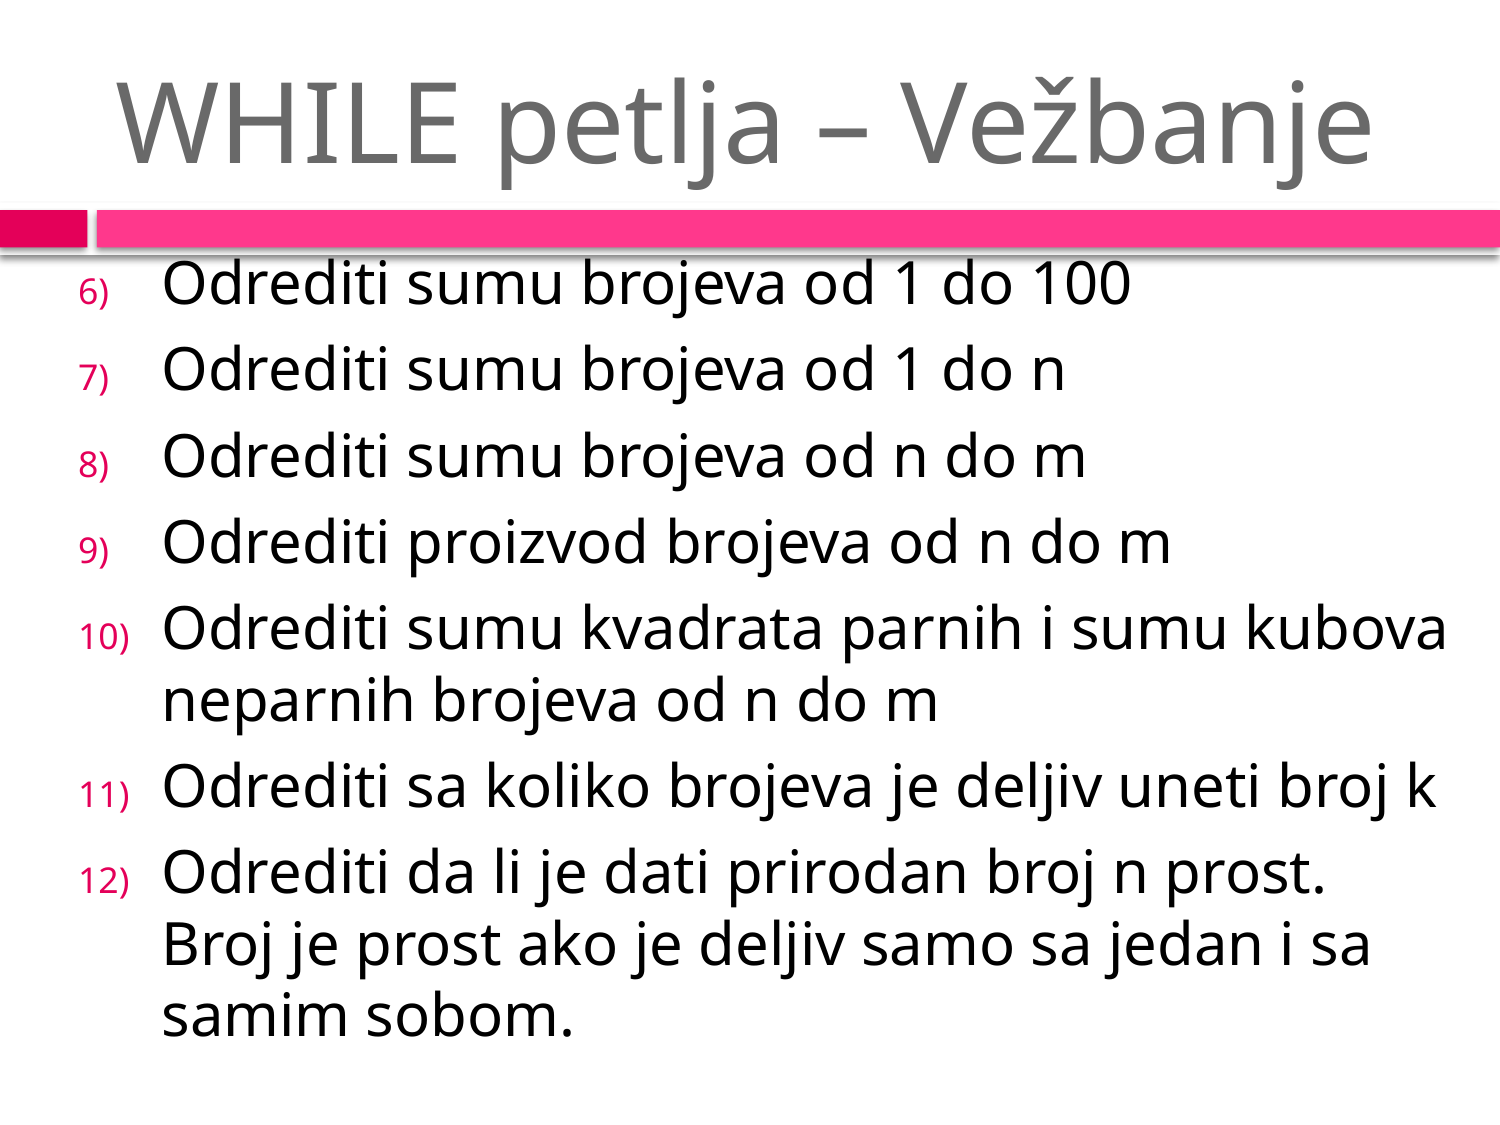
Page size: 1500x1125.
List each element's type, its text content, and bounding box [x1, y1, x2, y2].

list Odrediti sumu brojeva od 1 do 100 Odrediti sumu brojeva od 1 do n Odrediti sumu brojeva od n do m Odrediti proizvod brojeva od n do m Odrediti sumu kvadrata parnih i sumu kubova neparnih brojeva od n do m Odrediti sa koliko brojeva je deljiv uneti broj k Odrediti da li je dati prirodan broj n prost. Broj je prost ako je deljiv samo sa jedan i sa samim sobom. [50, 237, 1466, 1075]
title WHILE petlja – Vežbanje [100, 37, 1438, 200]
